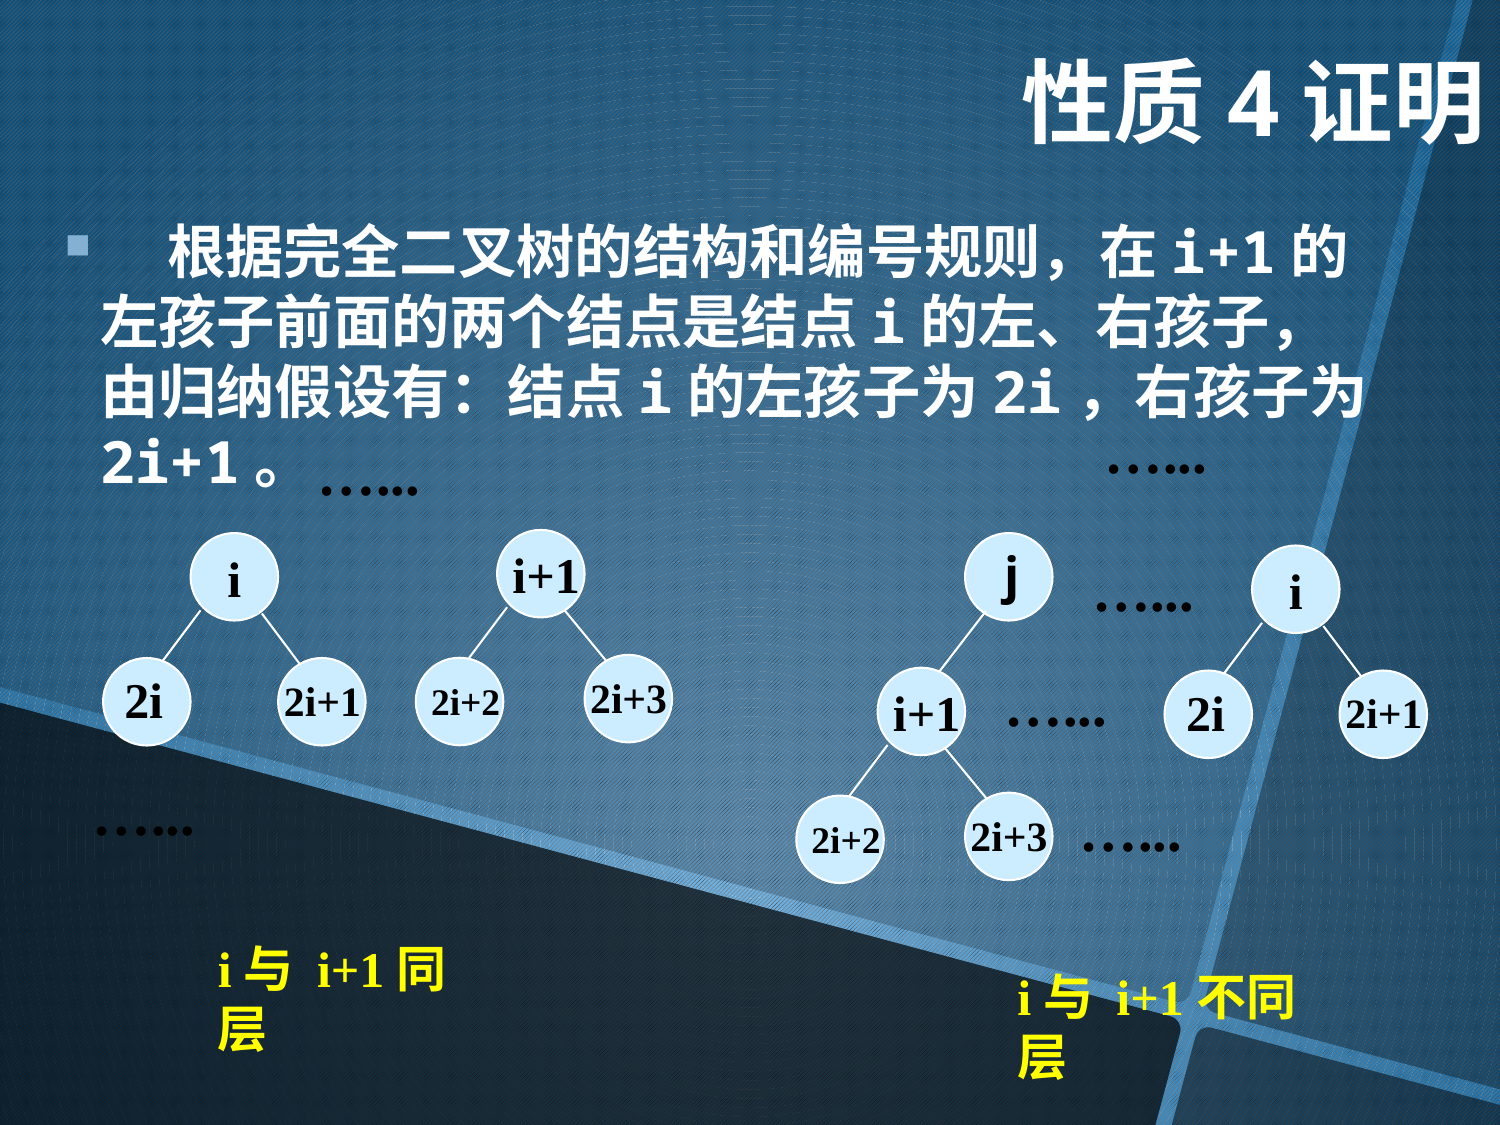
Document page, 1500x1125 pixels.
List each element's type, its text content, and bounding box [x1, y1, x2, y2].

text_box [795, 407, 1479, 1034]
title 性质4证明 [187, 24, 1500, 163]
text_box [77, 429, 723, 1006]
text_box 根据完全二叉树的结构和编号规则，在i+1的左孩子前面的两个结点是结点i的左、右孩子，由归纳假设有：结点i的左孩子为2i，右孩子为2i+1。 [49, 208, 1400, 458]
